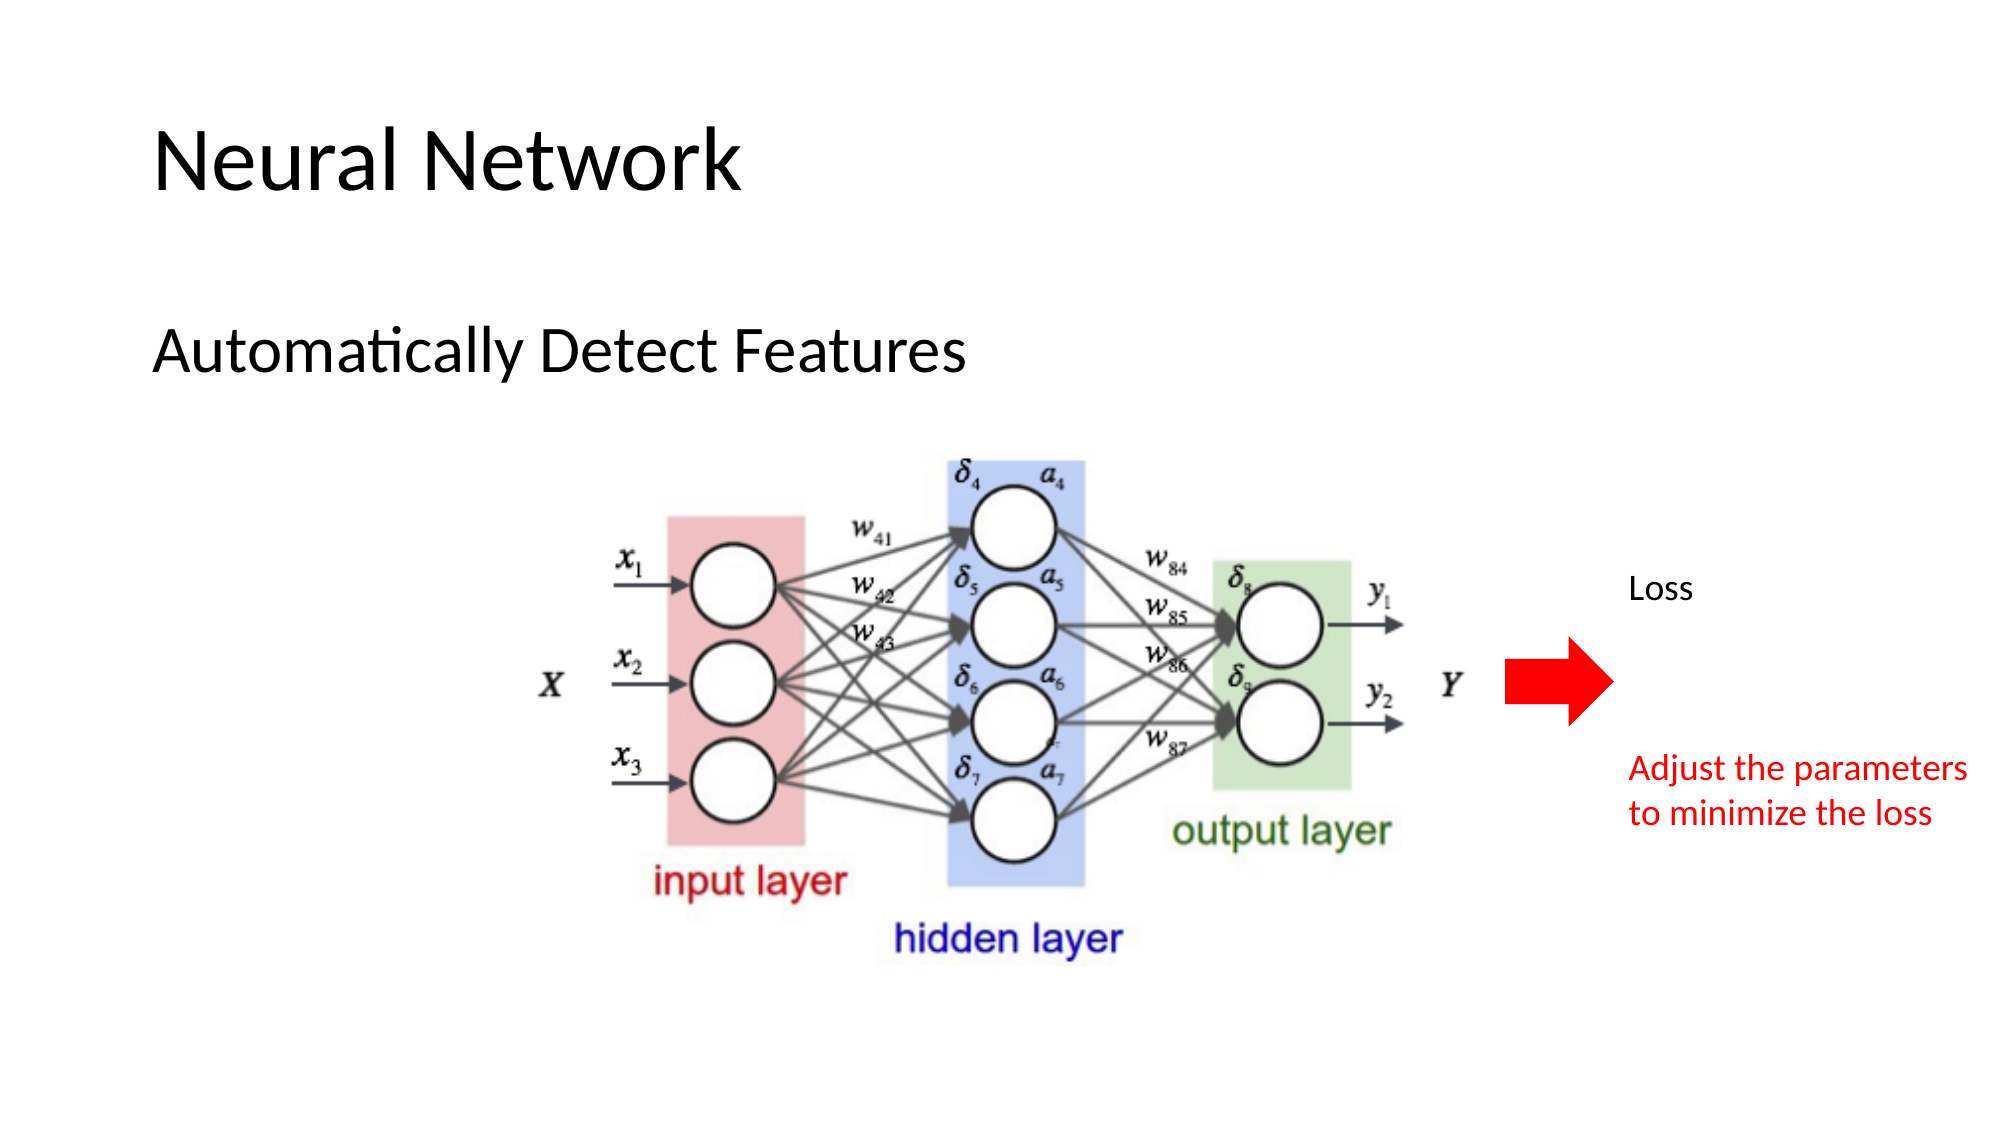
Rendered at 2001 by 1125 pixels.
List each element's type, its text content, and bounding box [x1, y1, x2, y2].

list Automatically Detect Features [137, 298, 1863, 1013]
picture [525, 453, 1475, 966]
text_box [1504, 635, 1615, 728]
title Neural Network [137, 45, 1863, 263]
